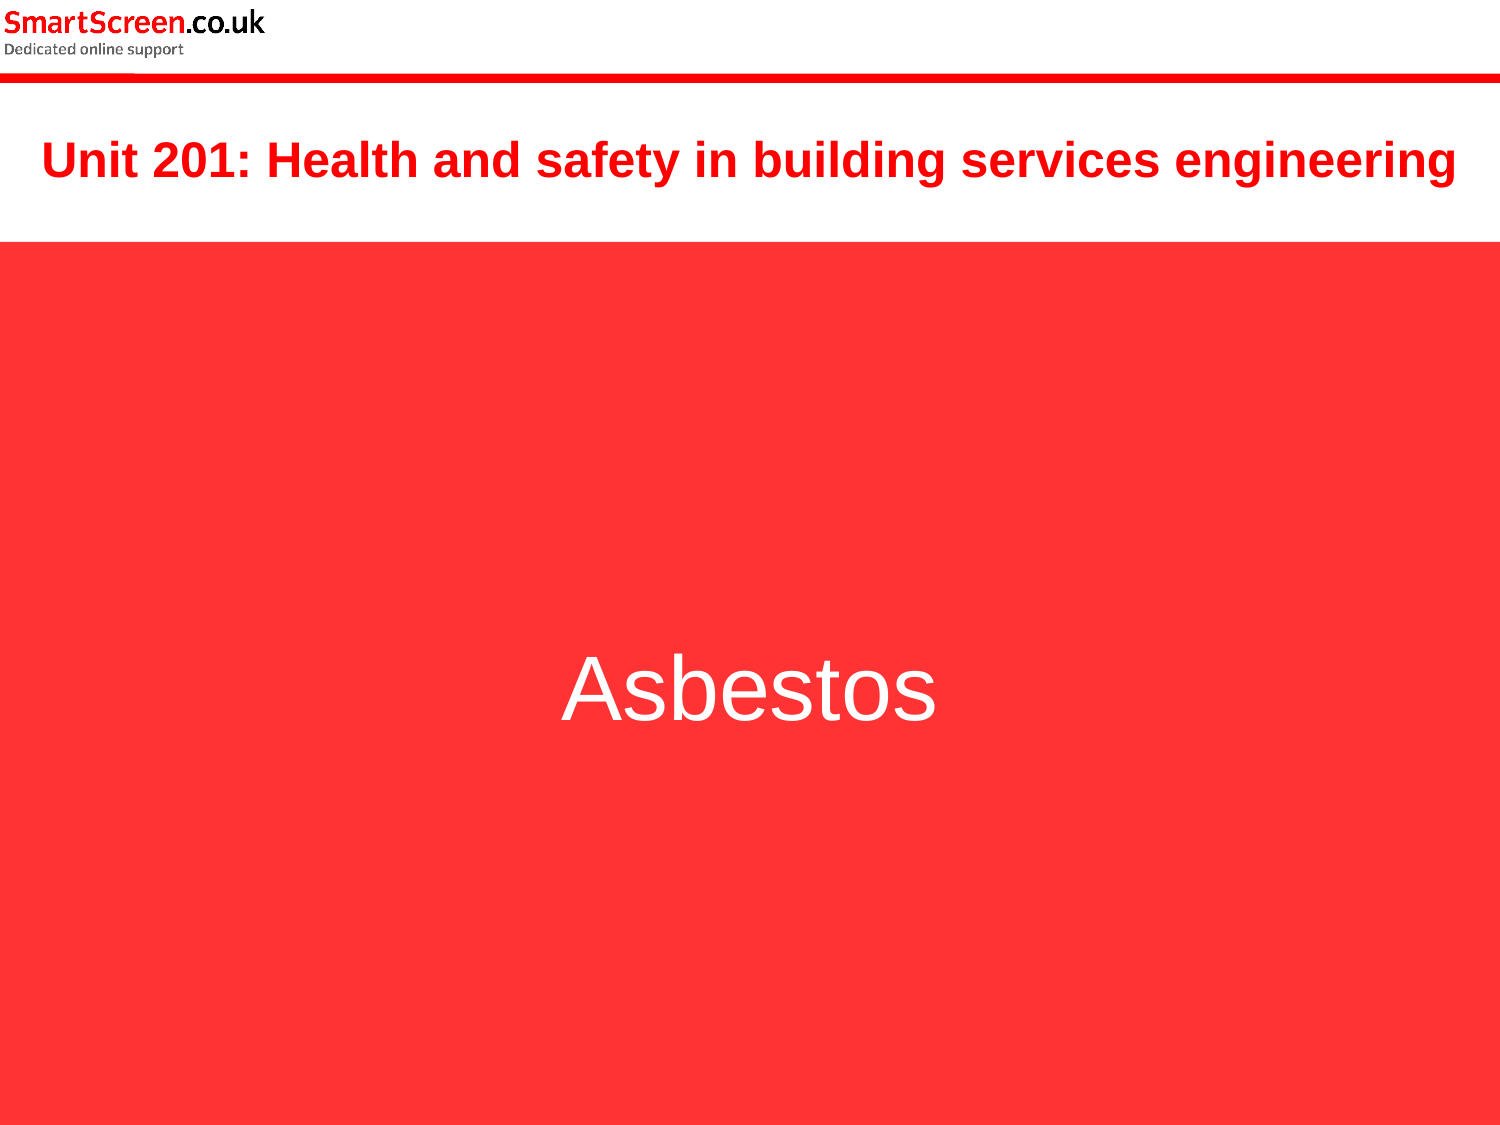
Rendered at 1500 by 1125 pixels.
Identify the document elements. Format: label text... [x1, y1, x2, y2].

list Asbestos [0, 241, 1500, 1125]
picture [4, 9, 265, 58]
text_box Unit 201: Health and safety in building services engineering [0, 113, 1500, 209]
